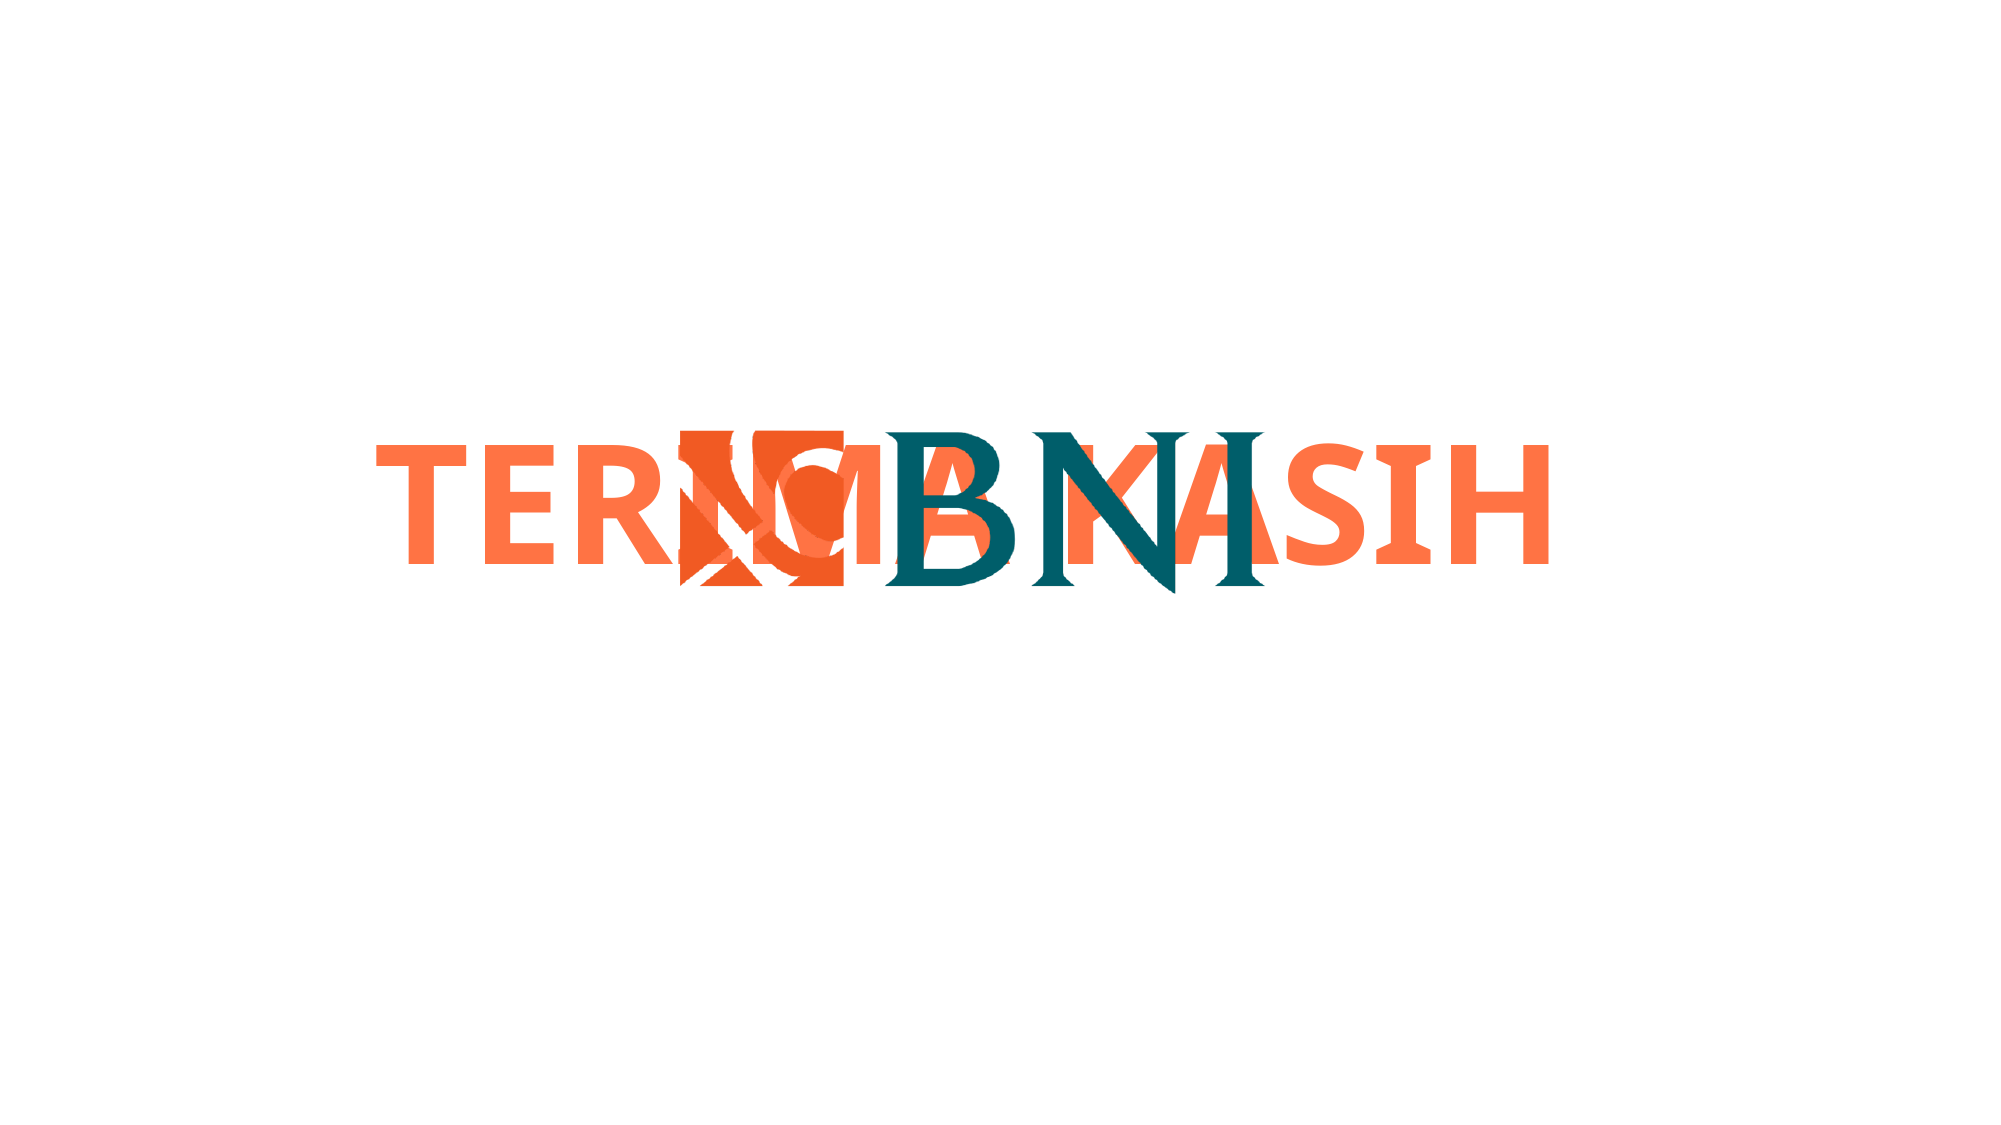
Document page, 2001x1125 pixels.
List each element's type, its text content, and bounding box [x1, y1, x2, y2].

picture [658, 405, 1280, 608]
text_box TERIMA KASIH [99, 390, 1840, 606]
